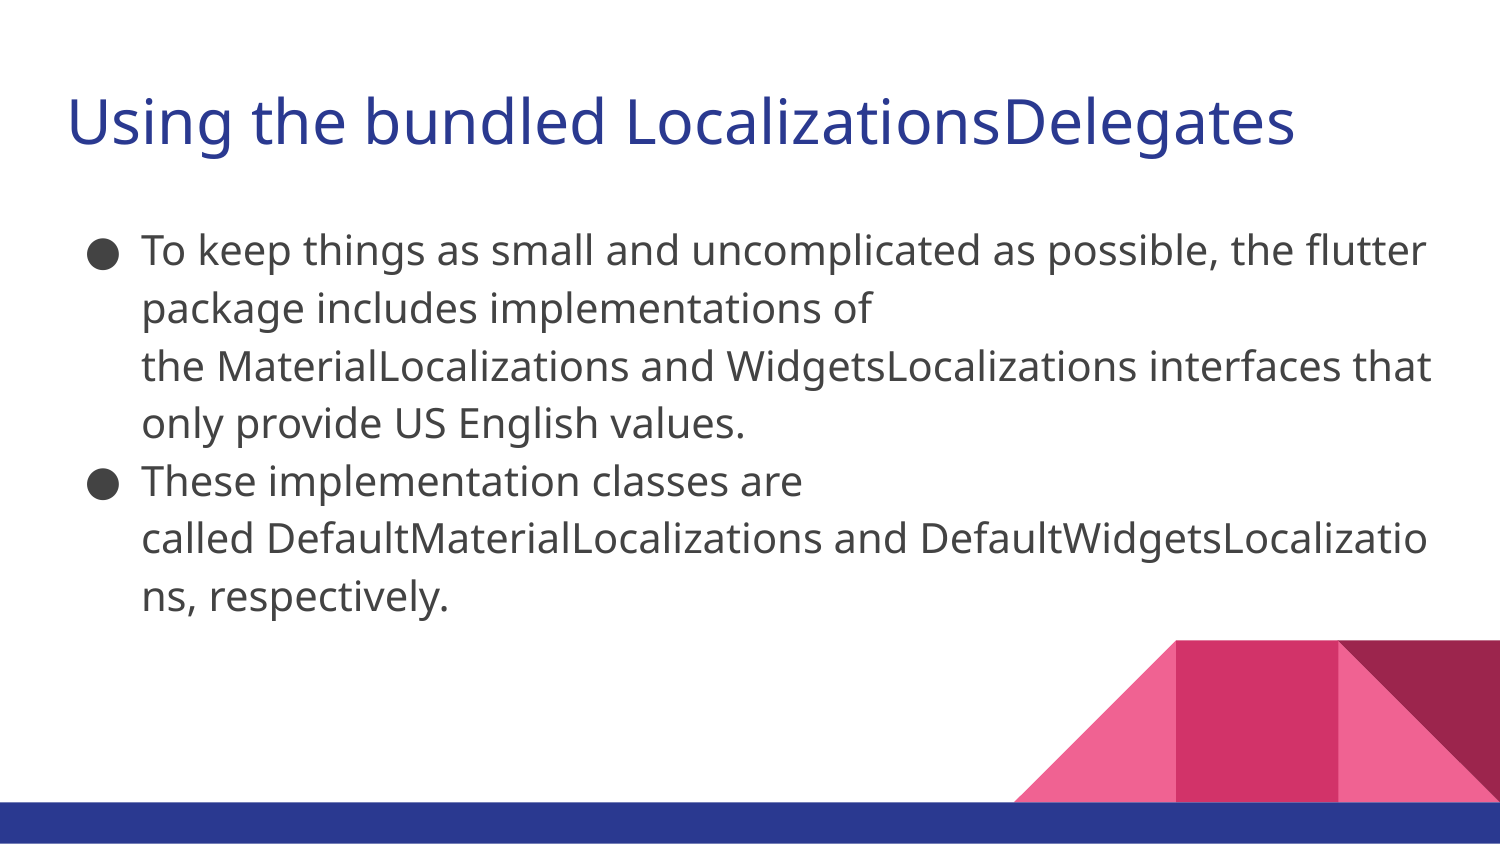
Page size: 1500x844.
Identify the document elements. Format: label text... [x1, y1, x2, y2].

title Using the bundled Localizations­Delegates [51, 67, 1449, 167]
list To keep things as small and uncomplicated as possible, the flutter package includes implementations of the MaterialLocalizations and WidgetsLocalizations interfaces that only provide US English values. These implementation classes are called DefaultMaterialLocalizations and DefaultWidgetsLocalizations, respectively. [51, 201, 1449, 750]
